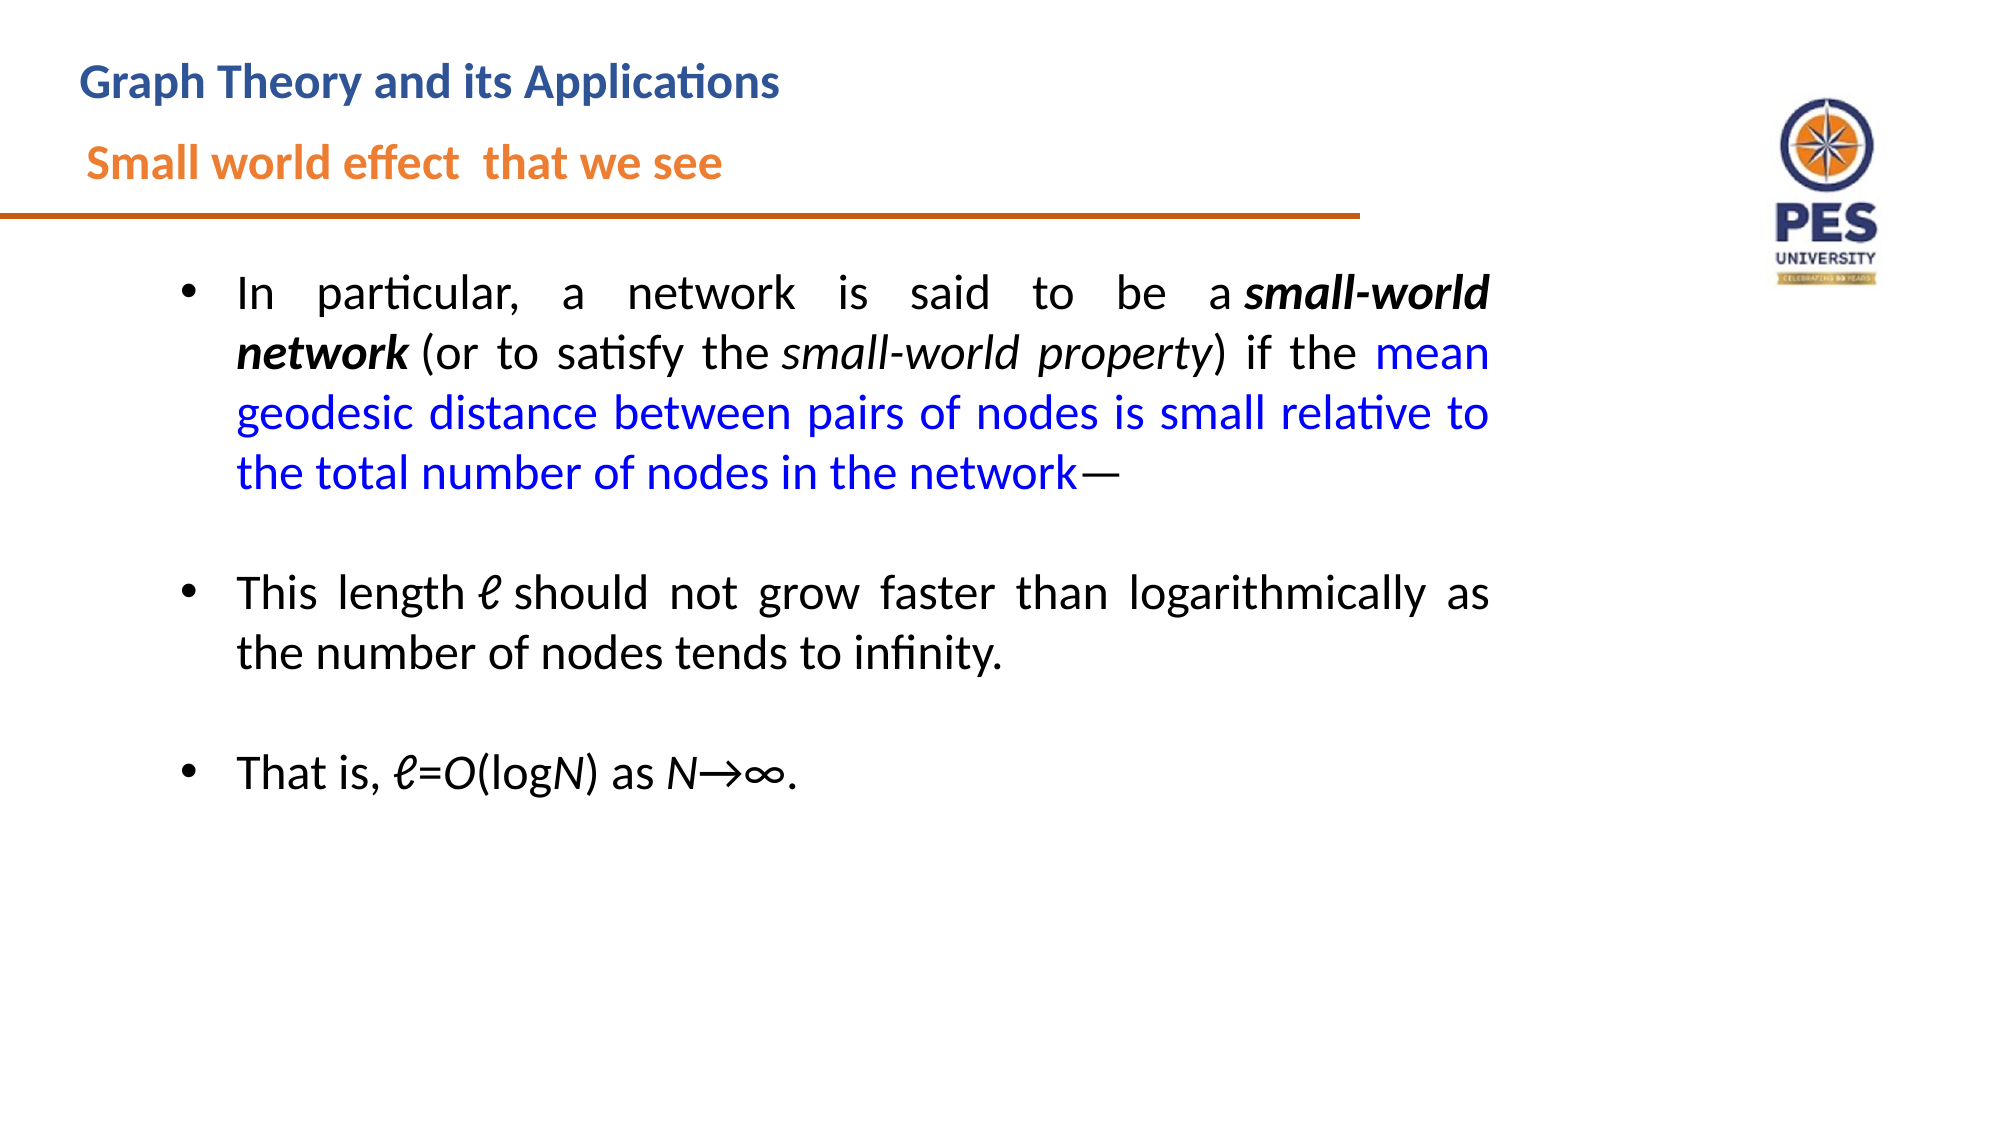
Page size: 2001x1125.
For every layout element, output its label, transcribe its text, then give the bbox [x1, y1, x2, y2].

text_box Graph Theory and its Applications [64, 41, 1295, 117]
text_box In particular, a network is said to be a small-world network (or to satisfy the small-world property) if the mean geodesic distance between pairs of nodes is small relative to the total number of nodes in the network— This length ℓ should not grow faster than logarithmically as the number of nodes tends to infinity. That is, ℓ=O(logN) as N→∞. [165, 252, 1506, 1125]
picture [1748, 93, 1902, 291]
text_box Small world effect that we see [71, 122, 1384, 198]
text_box [1358, 554, 2000, 809]
